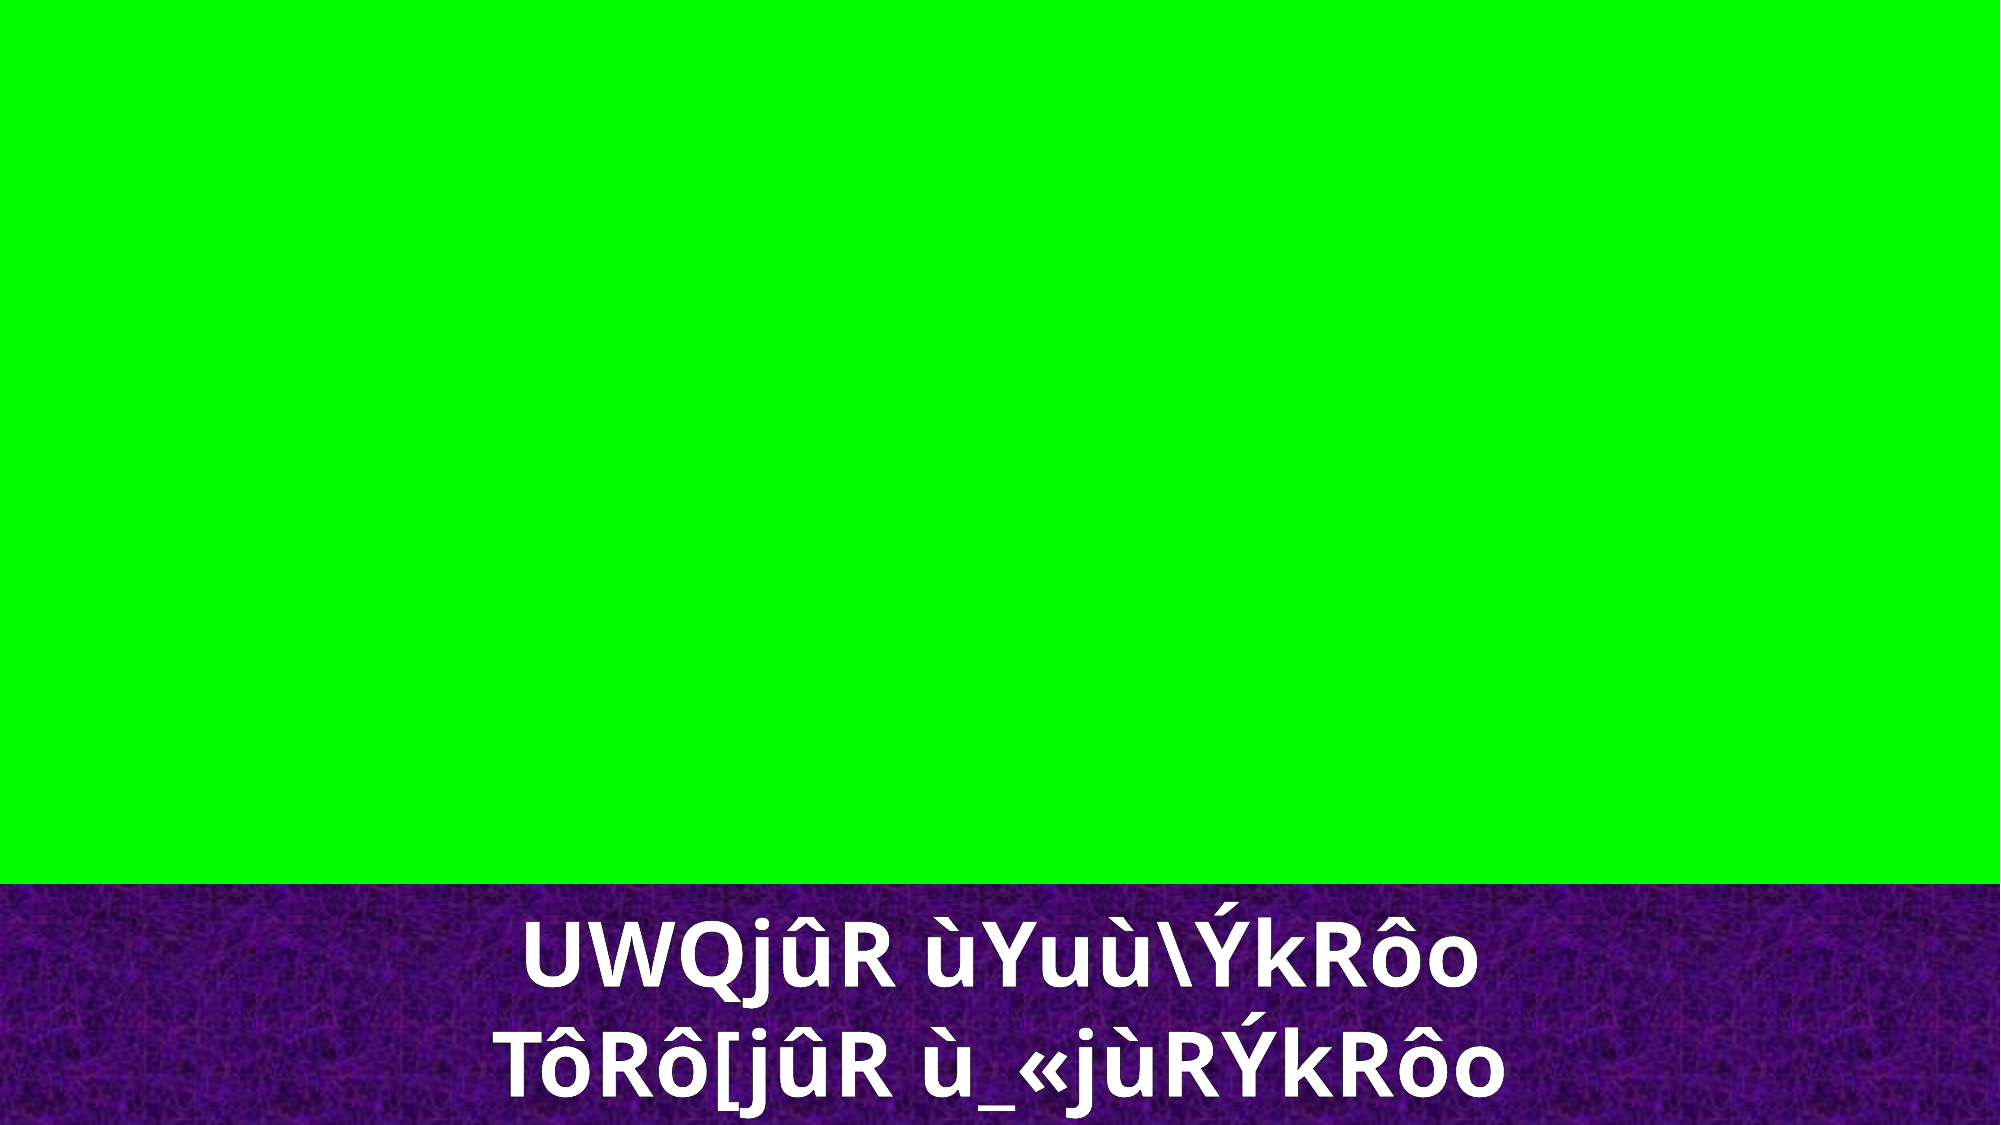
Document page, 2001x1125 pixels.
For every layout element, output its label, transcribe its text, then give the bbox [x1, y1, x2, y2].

text_box UWQjûR ùYuù\ÝkRôo TôRô[jûR ù_«jùRÝkRôo [0, 887, 2000, 1123]
